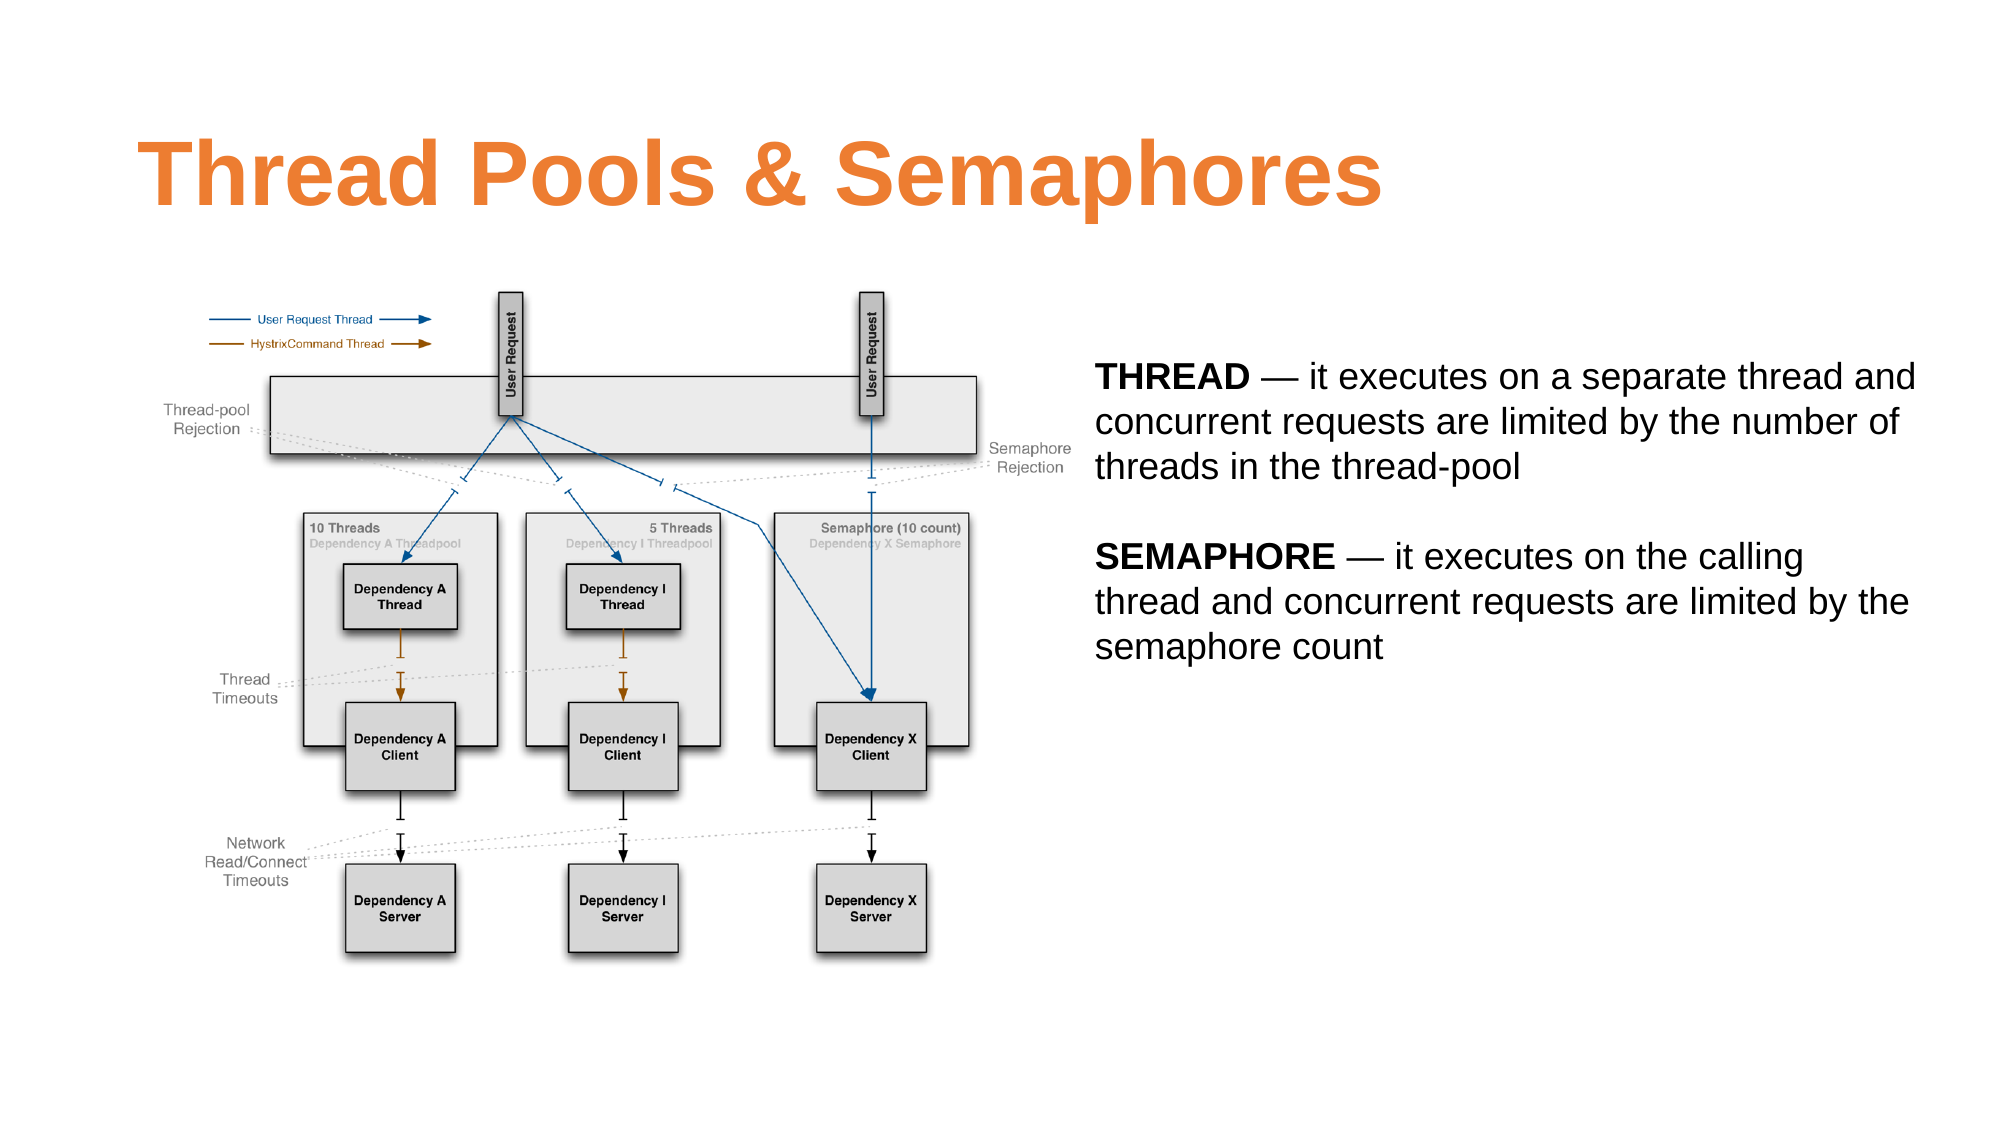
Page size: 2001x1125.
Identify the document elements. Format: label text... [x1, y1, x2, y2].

text_box Thread Pools & Semaphores ​ [137, 59, 1863, 278]
picture [149, 269, 1085, 984]
text_box THREAD — it executes on a separate thread and concurrent requests are limited by the number of threads in the thread-pool SEMAPHORE — it executes on the calling thread and concurrent requests are limited by the semaphore count [1080, 254, 1935, 858]
